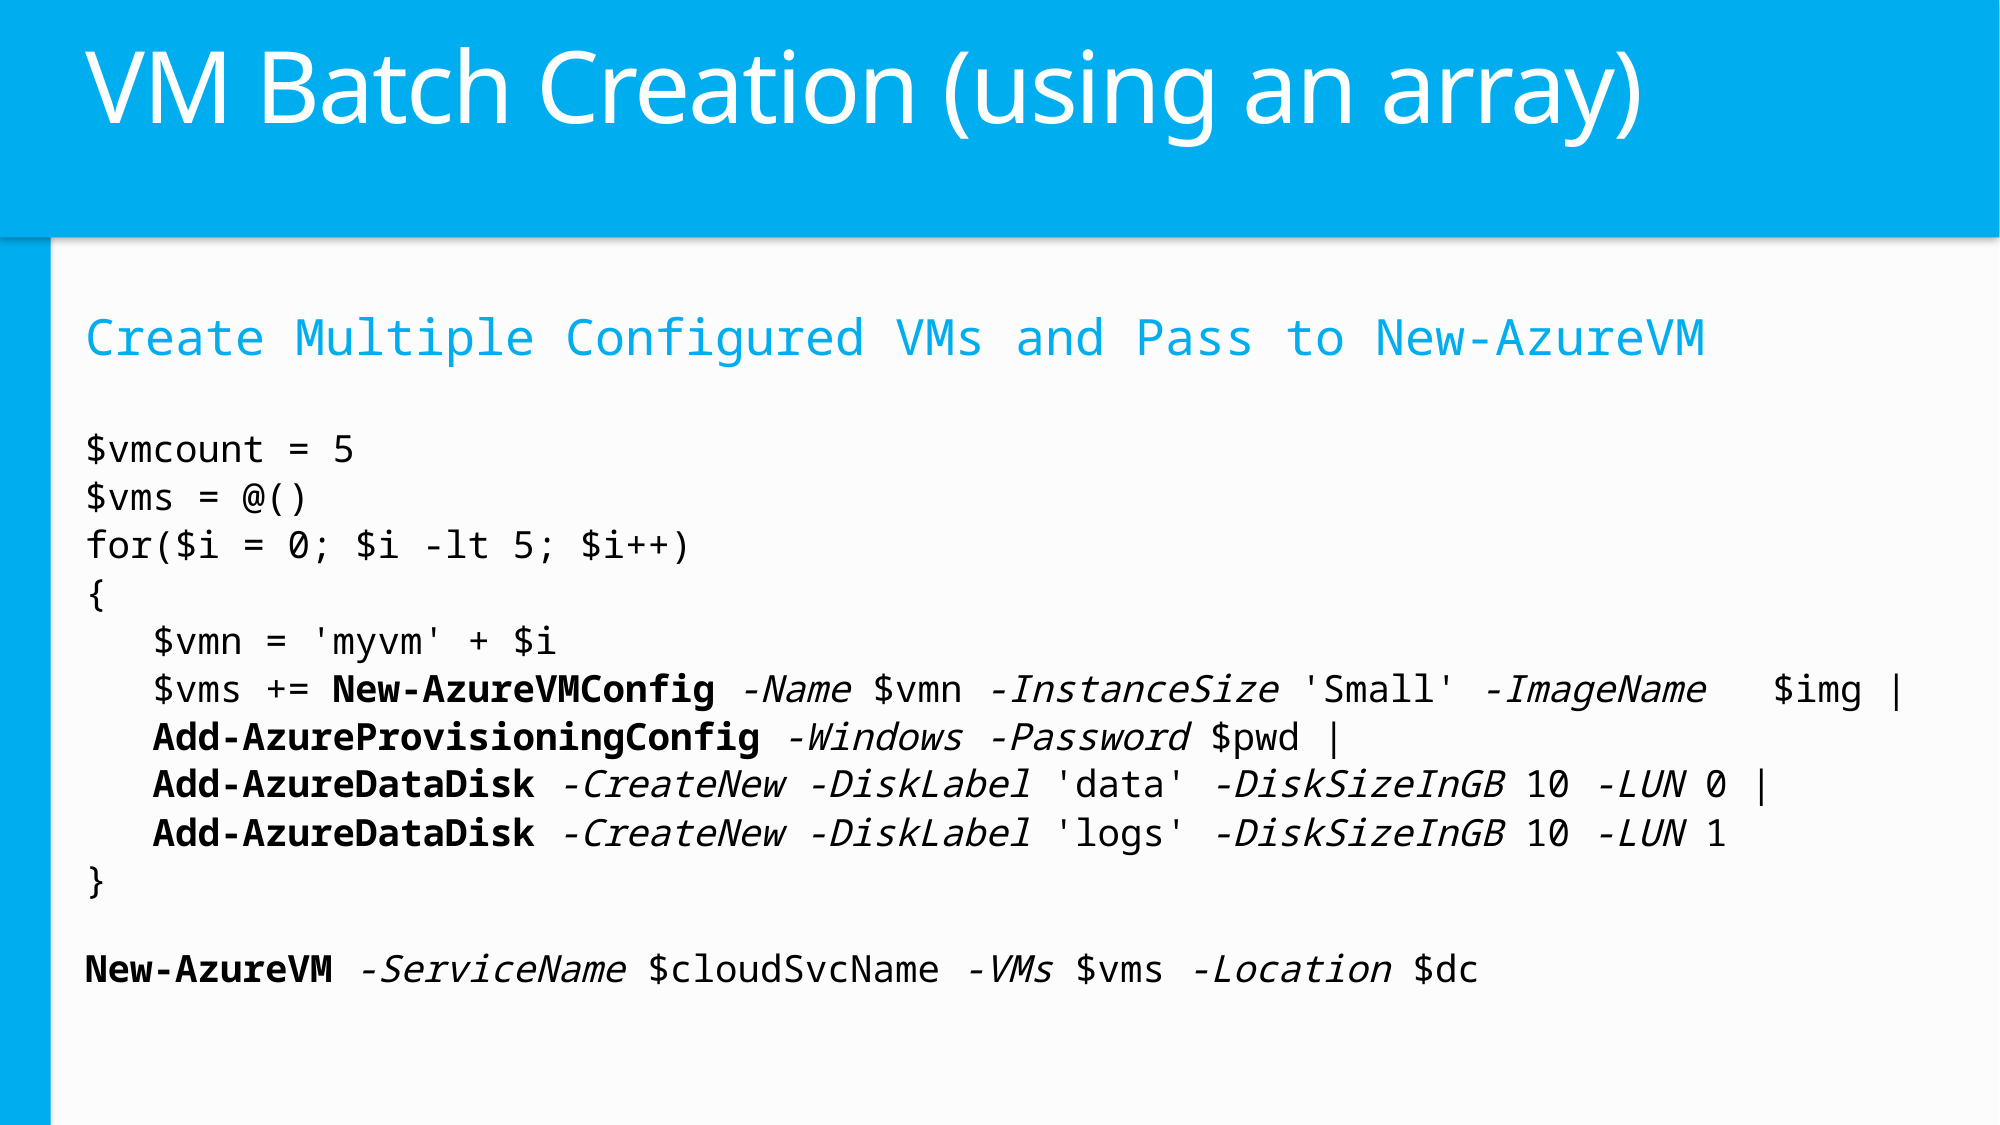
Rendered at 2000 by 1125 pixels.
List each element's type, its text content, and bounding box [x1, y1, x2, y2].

list Create Multiple Configured VMs and Pass to New-AzureVM $vmcount = 5 $vms = @() for($i = 0; $i -lt 5; $i++) { $vmn = 'myvm' + $i $vms += New-AzureVMConfig -Name $vmn -InstanceSize 'Small' -ImageName $img | Add-AzureProvisioningConfig -Windows -Password $pwd | Add-AzureDataDisk -CreateNew -DiskLabel 'data' -DiskSizeInGB 10 -LUN 0 | Add-AzureDataDisk -CreateNew -DiskLabel 'logs' -DiskSizeInGB 10 -LUN 1 } New-AzureVM -ServiceName $cloudSvcName -VMs $vms -Location $dc [85, 312, 1914, 1017]
title VM Batch Creation (using an array) [85, 37, 1914, 147]
